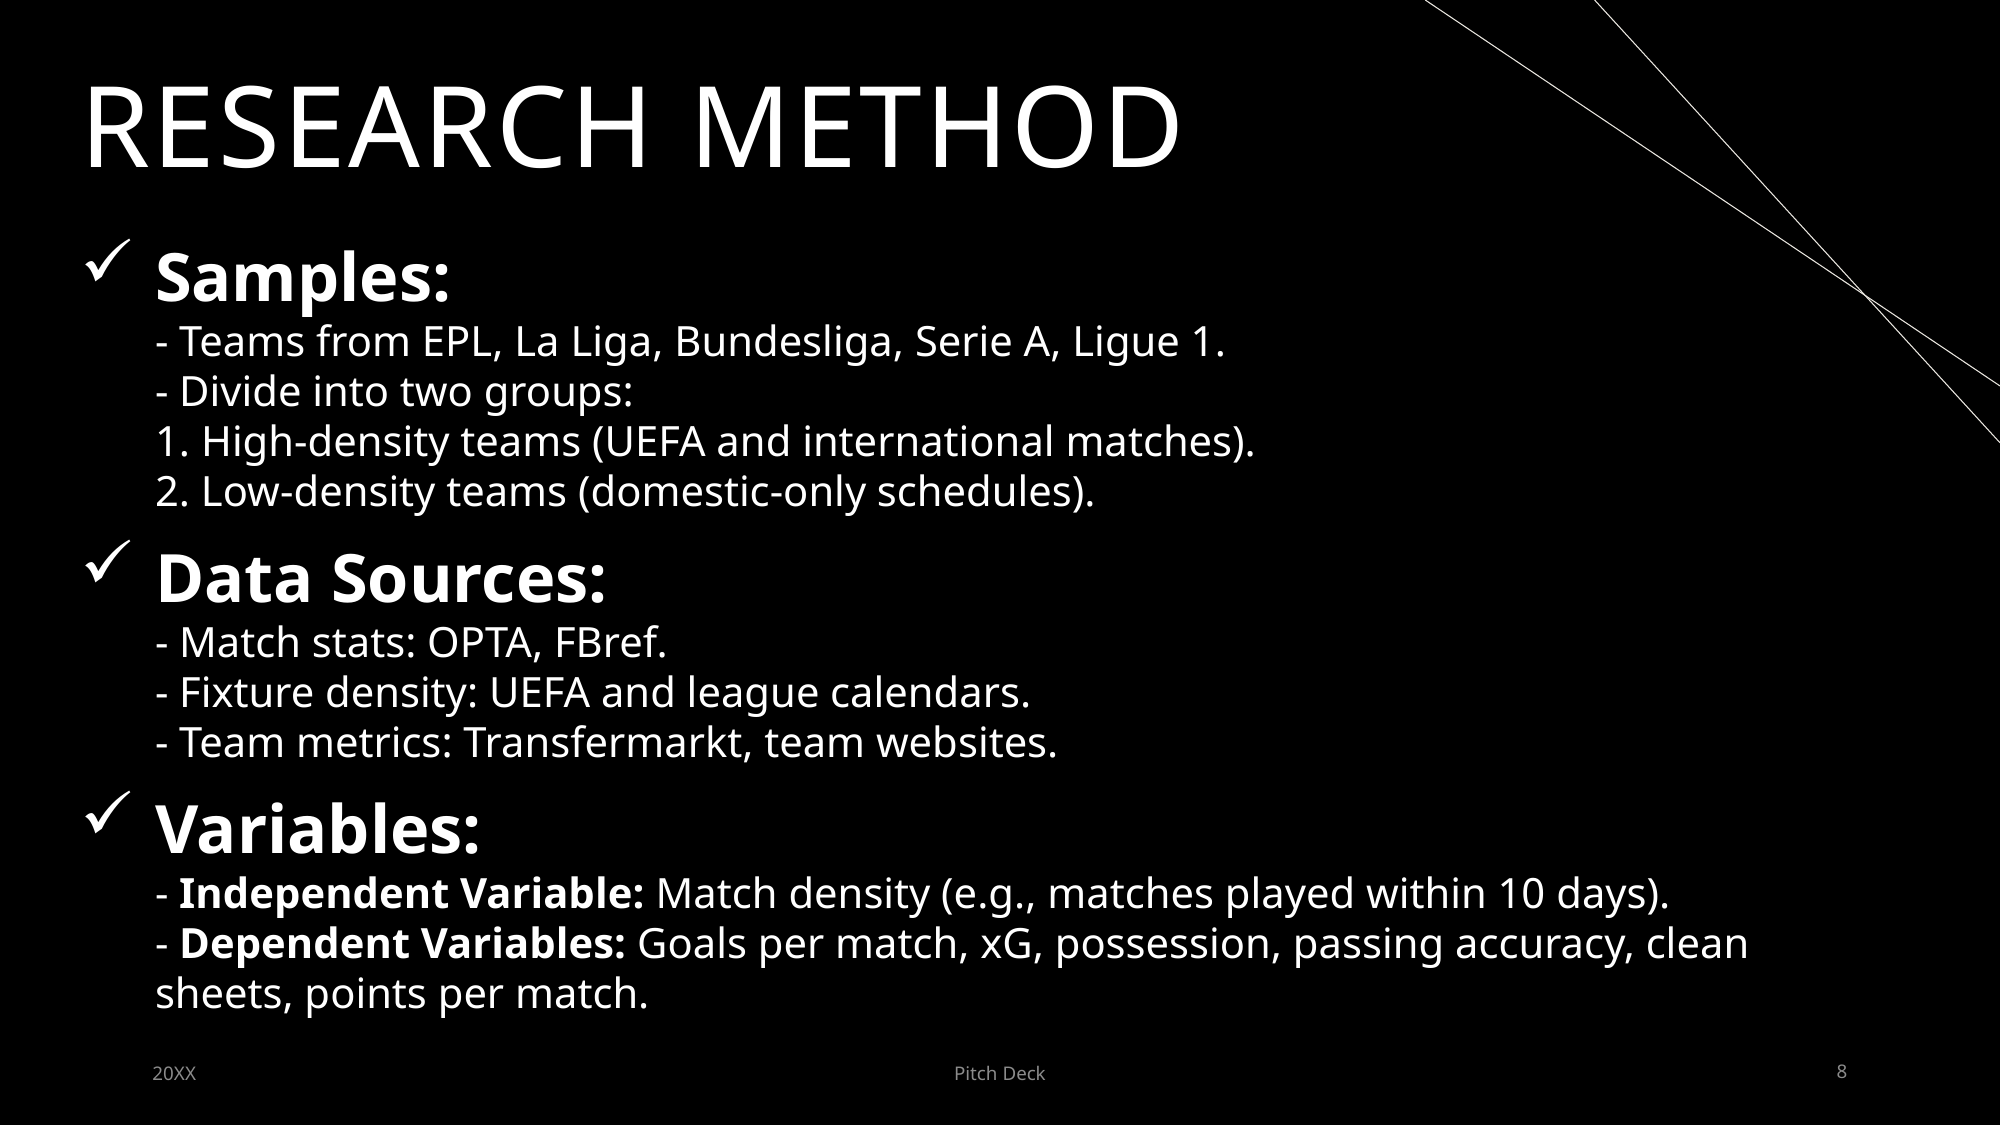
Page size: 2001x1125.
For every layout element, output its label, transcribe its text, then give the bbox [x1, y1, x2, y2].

slide_number 8 [1412, 1042, 1863, 1103]
footer Pitch Deck [662, 1042, 1338, 1103]
slide_number 20XX [137, 1042, 588, 1103]
list Samples: - Teams from EPL, La Liga, Bundesliga, Serie A, Ligue 1. - Divide into two groups: 1. High-density teams (UEFA and international matches). 2. Low-density teams (domestic-only schedules). Data Sources: - Match stats: OPTA, FBref. - Fixture density: UEFA and league calendars. - Team metrics: Transfermarkt, team websites. Variables: - Independent Variable: Match density (e.g., matches played within 10 days). - Dependent Variables: Goals per match, xG, possession, passing accuracy, clean sheets, points per match. [64, 227, 1832, 1026]
title Research method [64, 63, 1447, 227]
